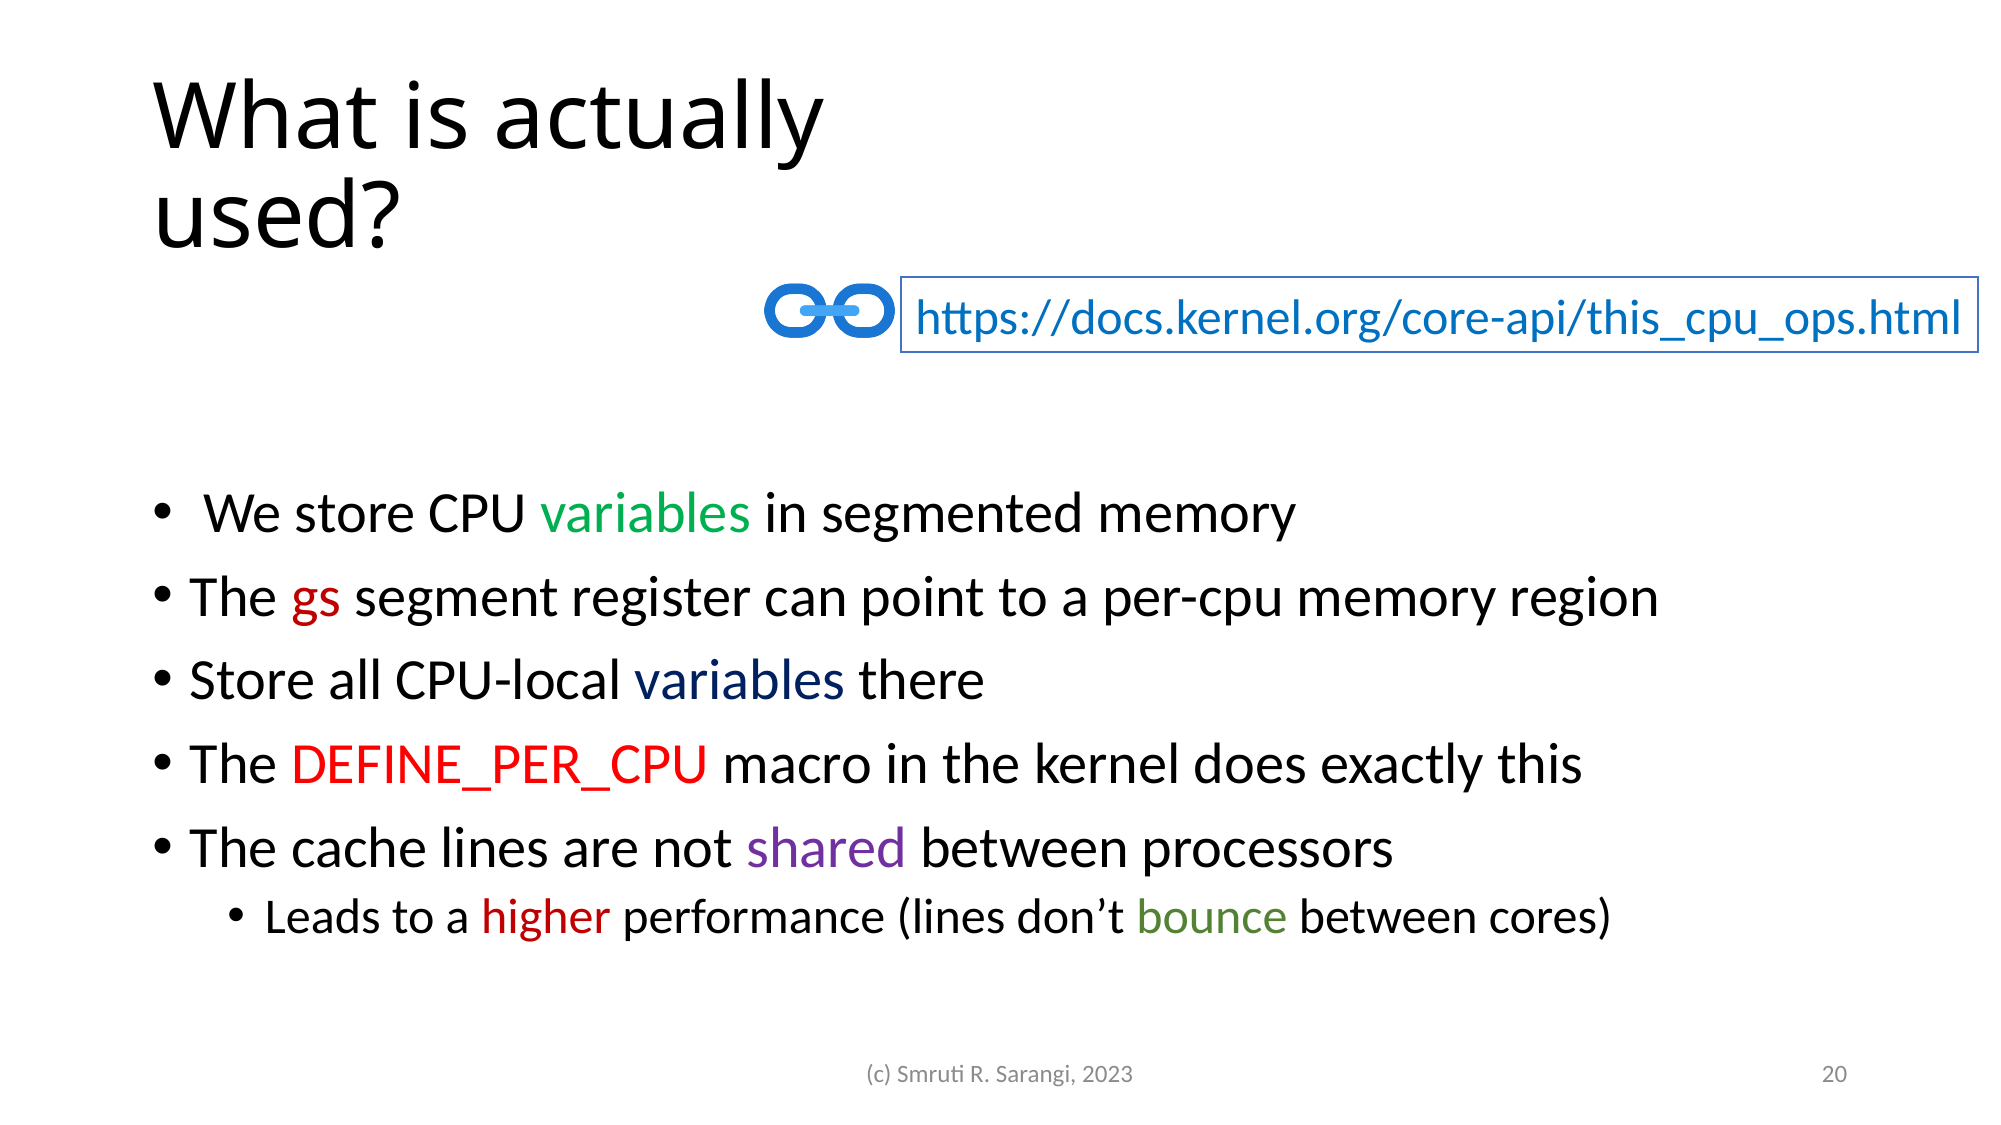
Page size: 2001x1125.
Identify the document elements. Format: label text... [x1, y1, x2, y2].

title What is actually used? [137, 59, 1000, 278]
list We store CPU variables in segmented memory The gs segment register can point to a per-cpu memory region Store all CPU-local variables there The DEFINE_PER_CPU macro in the kernel does exactly this The cache lines are not shared between processors Leads to a higher performance (lines don’t bounce between cores) [137, 474, 1787, 990]
slide_number 20 [1412, 1042, 1863, 1103]
text_box https://docs.kernel.org/core-api/this_cpu_ops.html [900, 276, 1979, 353]
footer (c) Smruti R. Sarangi, 2023 [662, 1042, 1338, 1103]
picture [764, 245, 895, 376]
